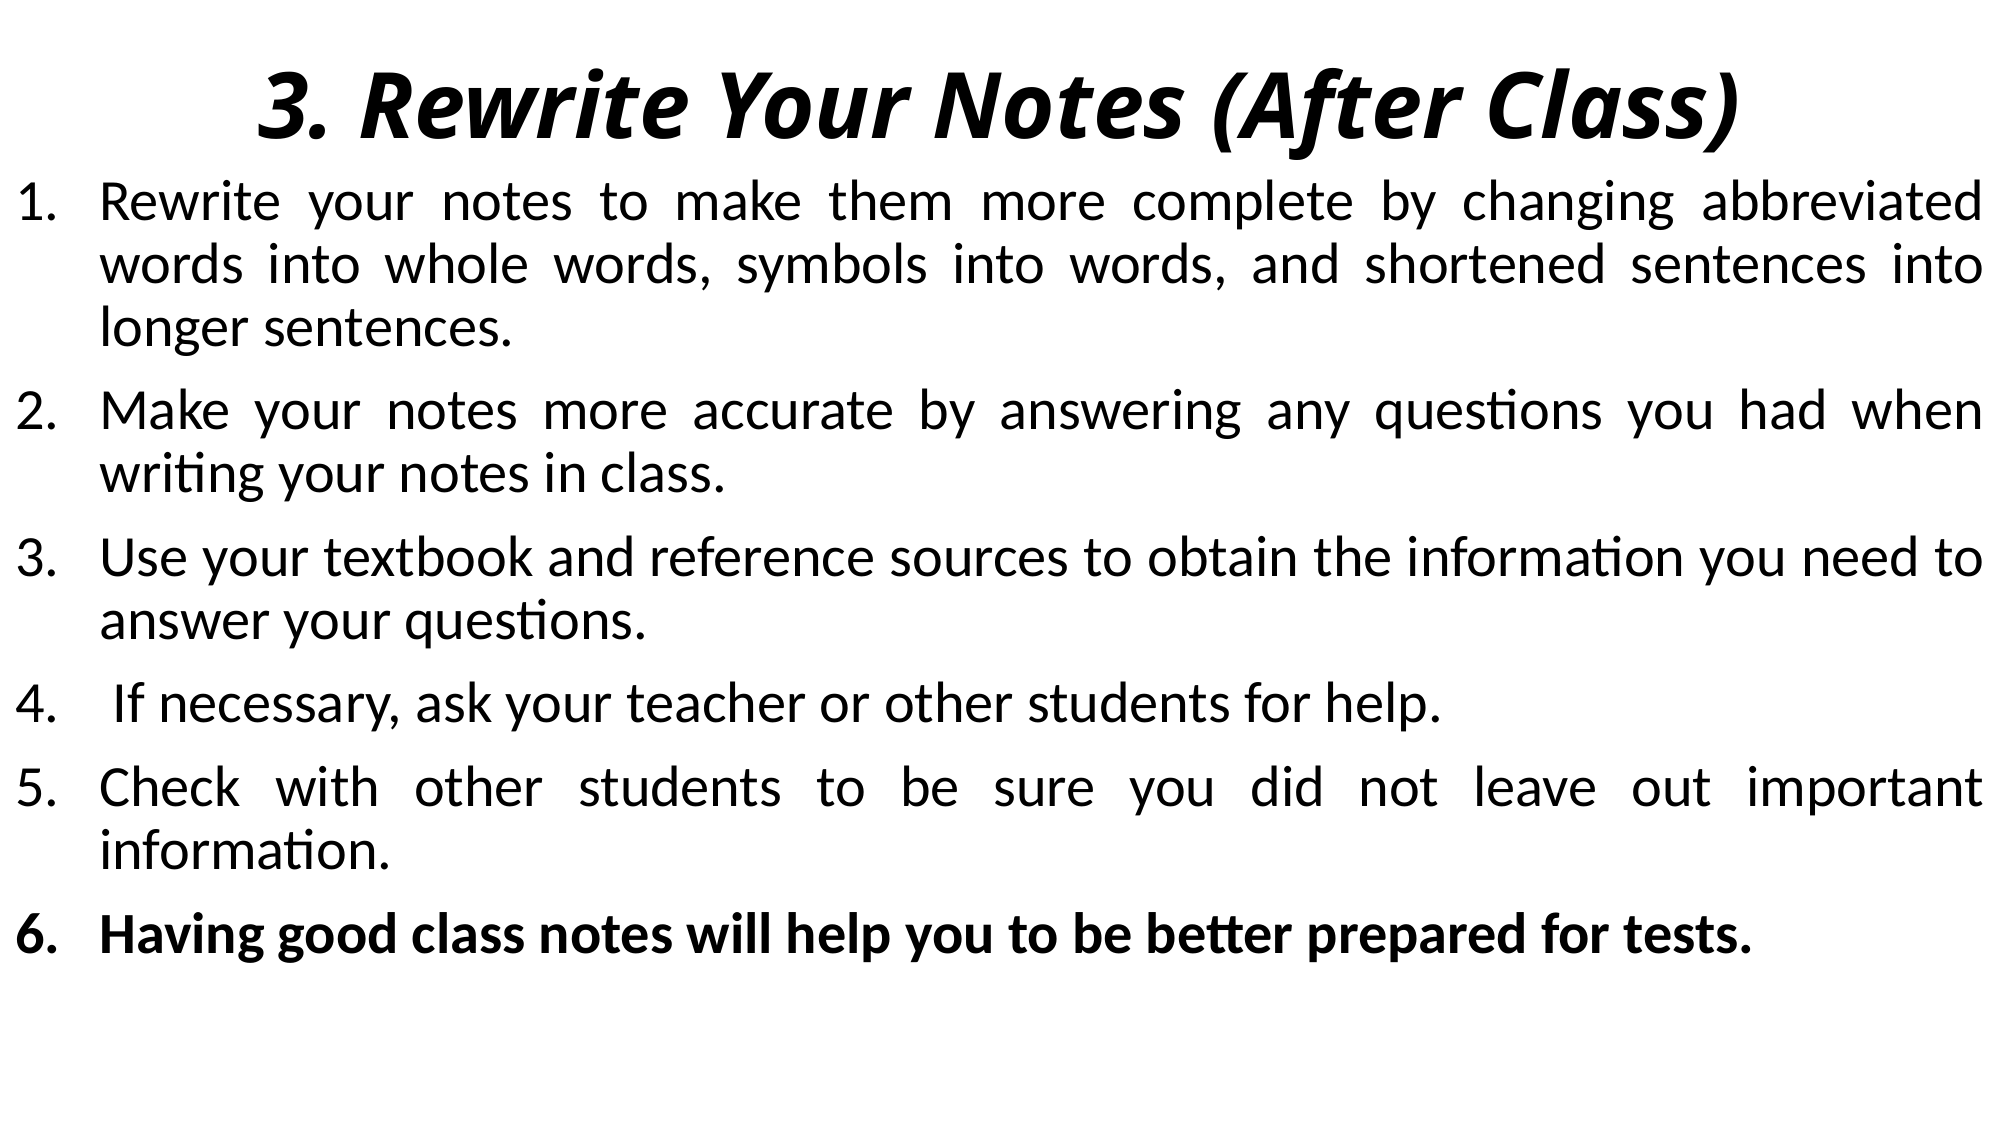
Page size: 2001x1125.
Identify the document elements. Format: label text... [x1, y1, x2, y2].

list Rewrite your notes to make them more complete by changing abbreviated words into whole words, symbols into words, and shortened sentences into longer sentences. Make your notes more accurate by answering any questions you had when writing your notes in class. Use your textbook and reference sources to obtain the information you need to answer your questions. If necessary, ask your teacher or other students for help. Check with other students to be sure you did not leave out important information. Having good class notes will help you to be better prepared for tests. [0, 162, 2000, 1125]
title 3. Rewrite Your Notes (After Class) [137, 0, 1863, 162]
